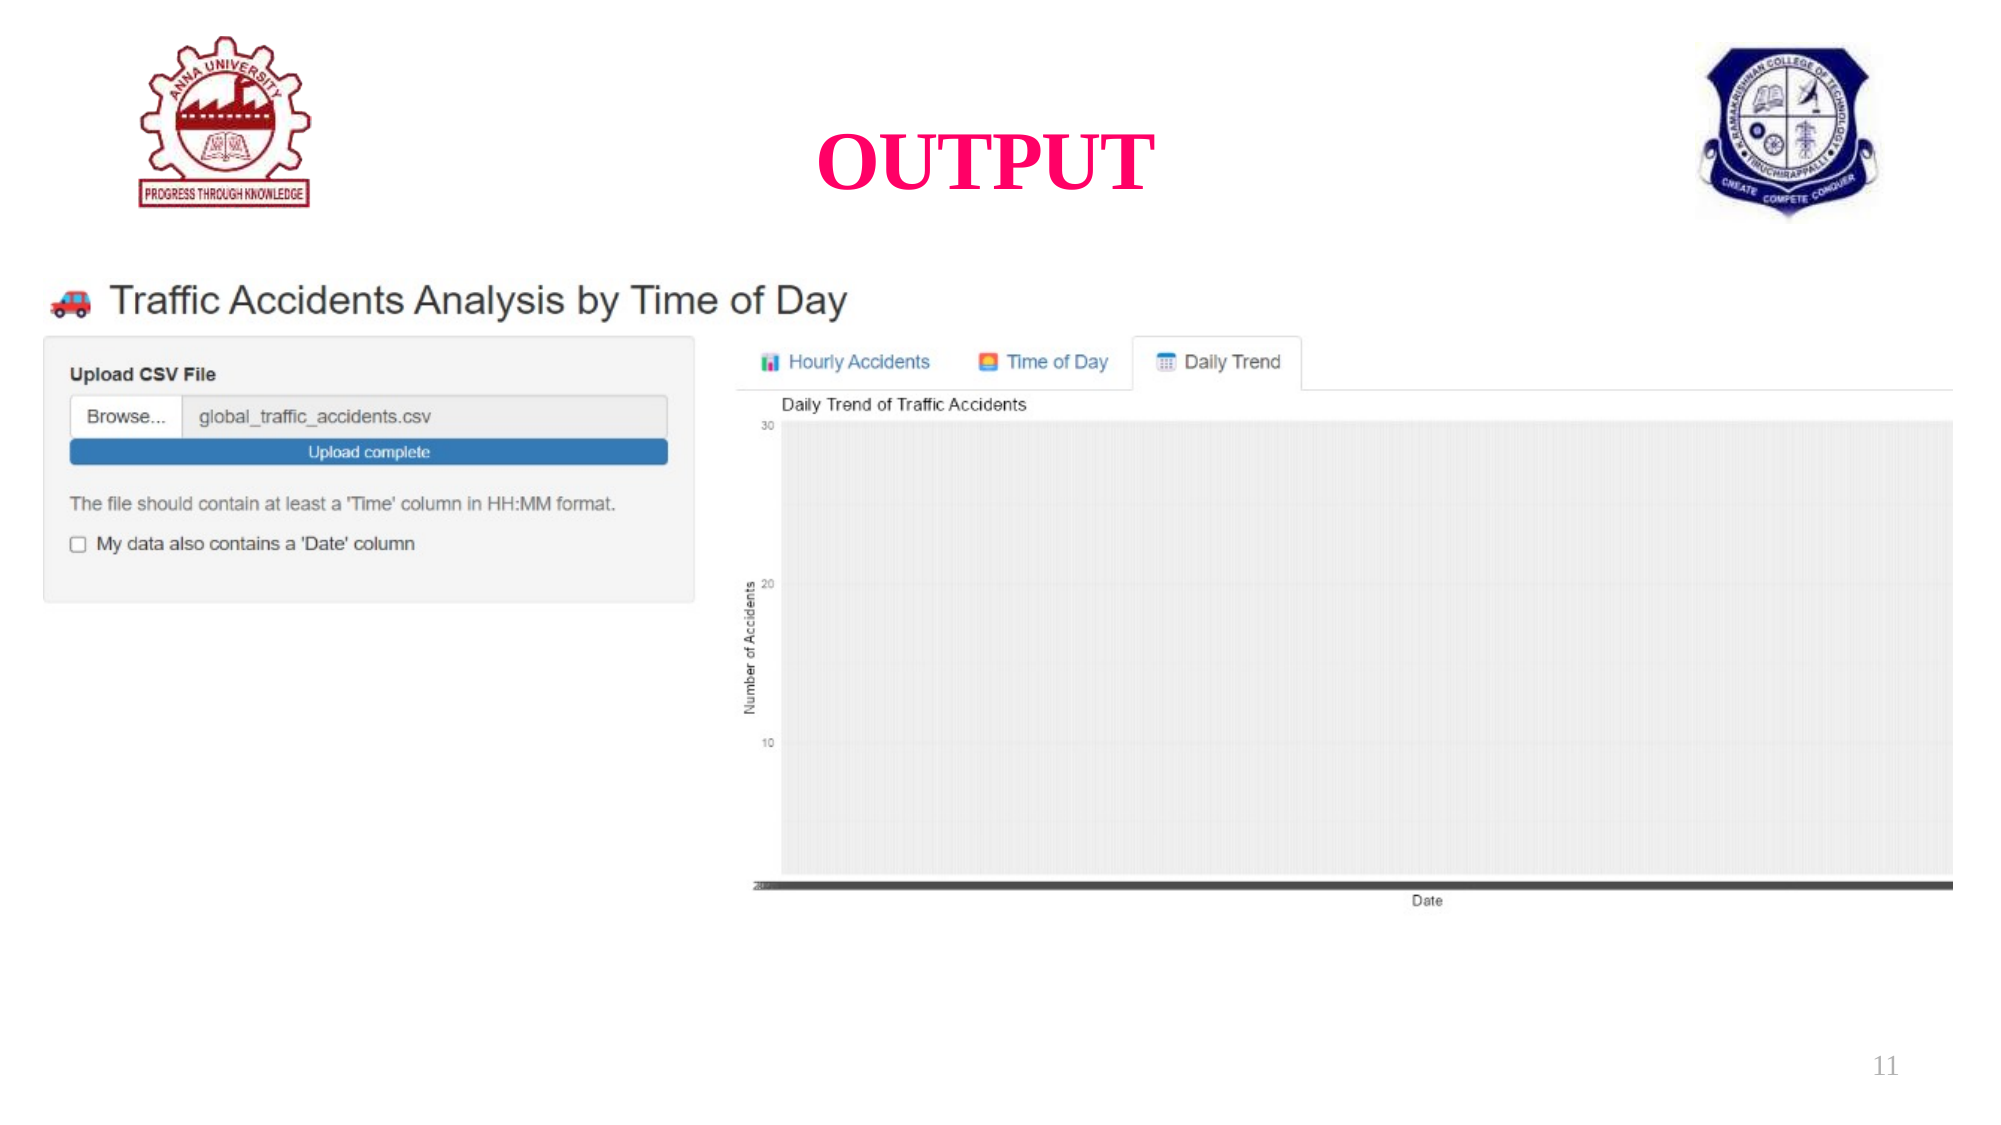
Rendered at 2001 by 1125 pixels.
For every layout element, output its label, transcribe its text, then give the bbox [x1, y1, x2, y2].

picture [1695, 42, 1886, 224]
slide_number 11 [1440, 1046, 1900, 1103]
title OUTPUT [461, 22, 1434, 224]
picture [137, 36, 312, 209]
picture [42, 278, 1953, 1018]
